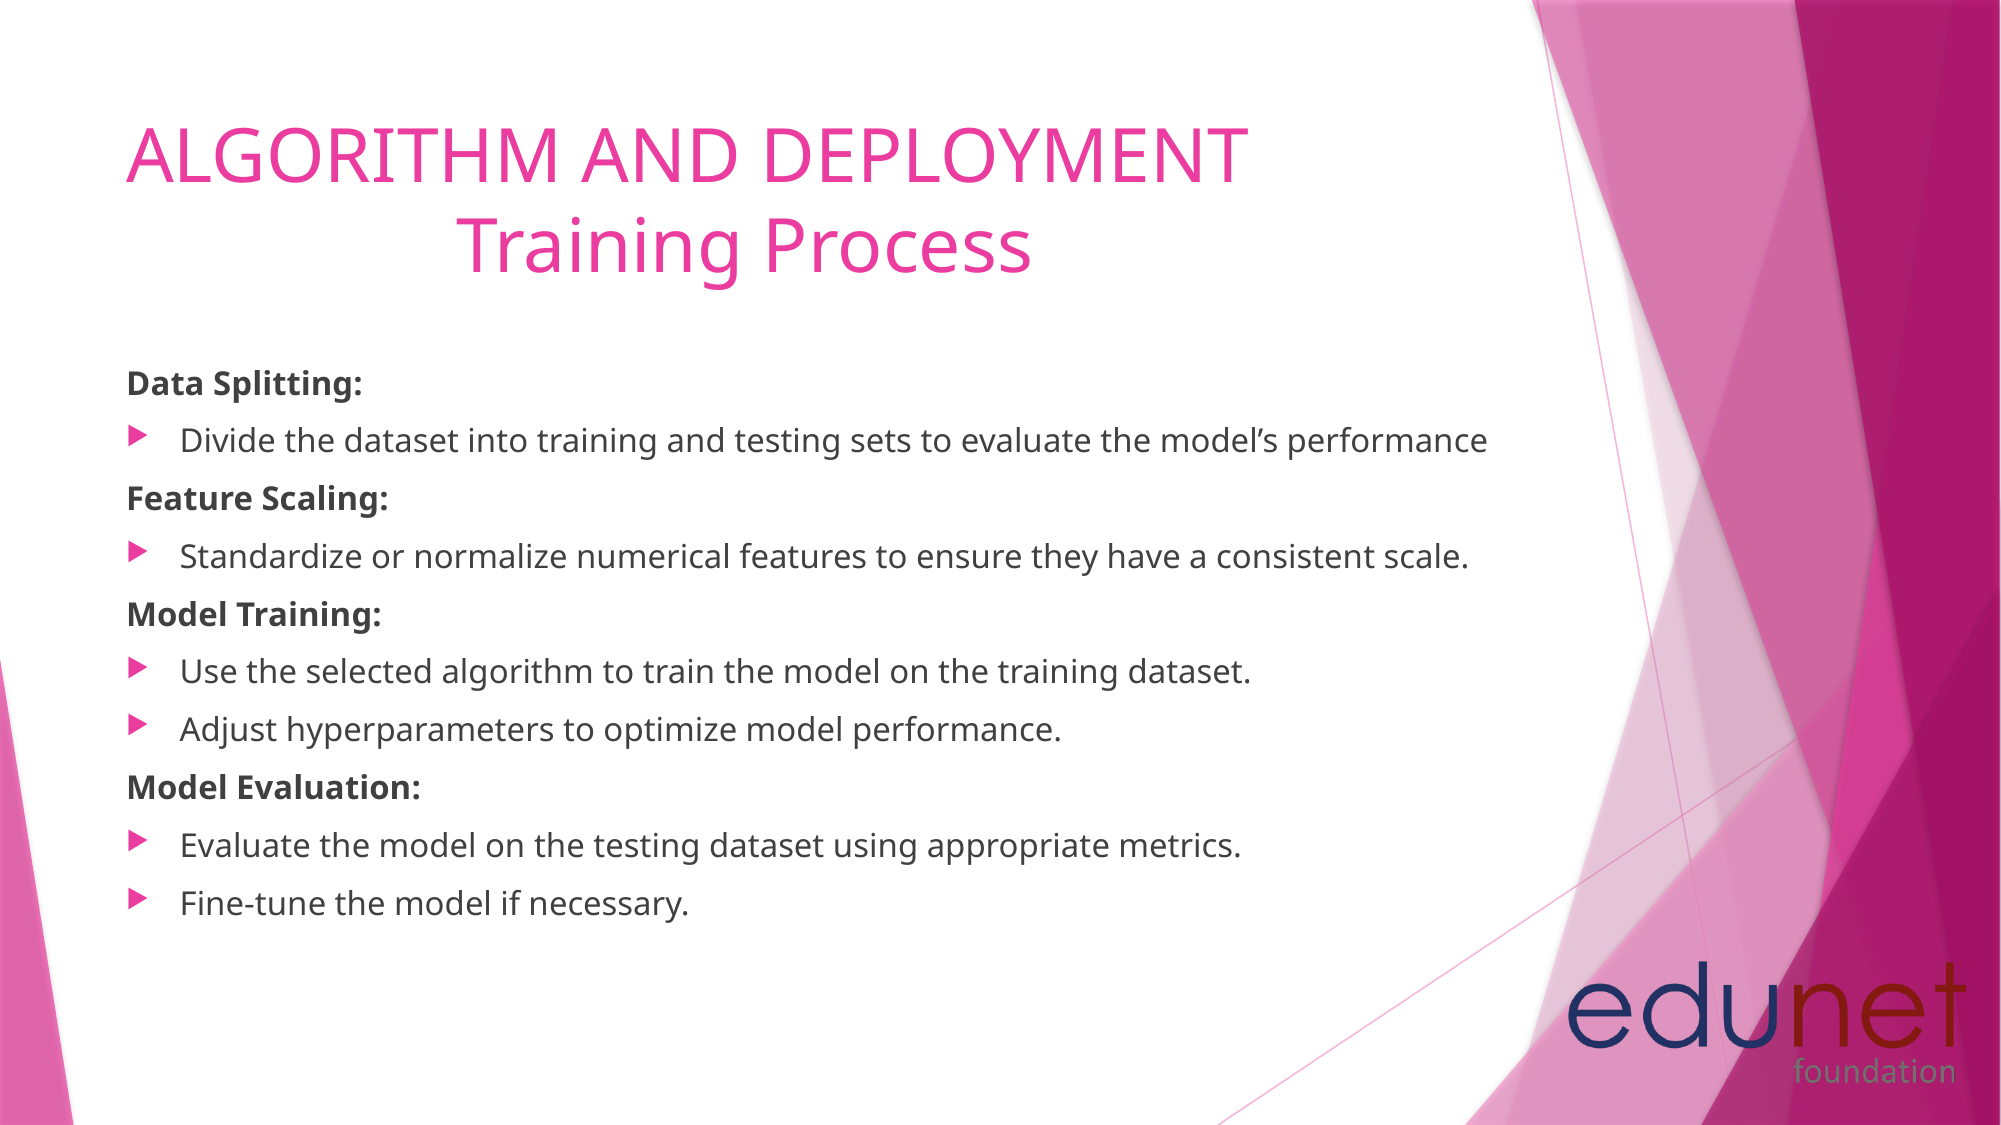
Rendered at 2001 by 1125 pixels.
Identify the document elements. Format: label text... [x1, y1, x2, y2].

title ALGORITHM AND DEPLOYMENT Training Process [111, 99, 1522, 317]
picture [1559, 956, 1971, 1091]
list Data Splitting: Divide the dataset into training and testing sets to evaluate the model’s performance Feature Scaling: Standardize or normalize numerical features to ensure they have a consistent scale. Model Training: Use the selected algorithm to train the model on the training dataset. Adjust hyperparameters to optimize model performance. Model Evaluation: Evaluate the model on the testing dataset using appropriate metrics. Fine-tune the model if necessary. [111, 354, 1522, 992]
